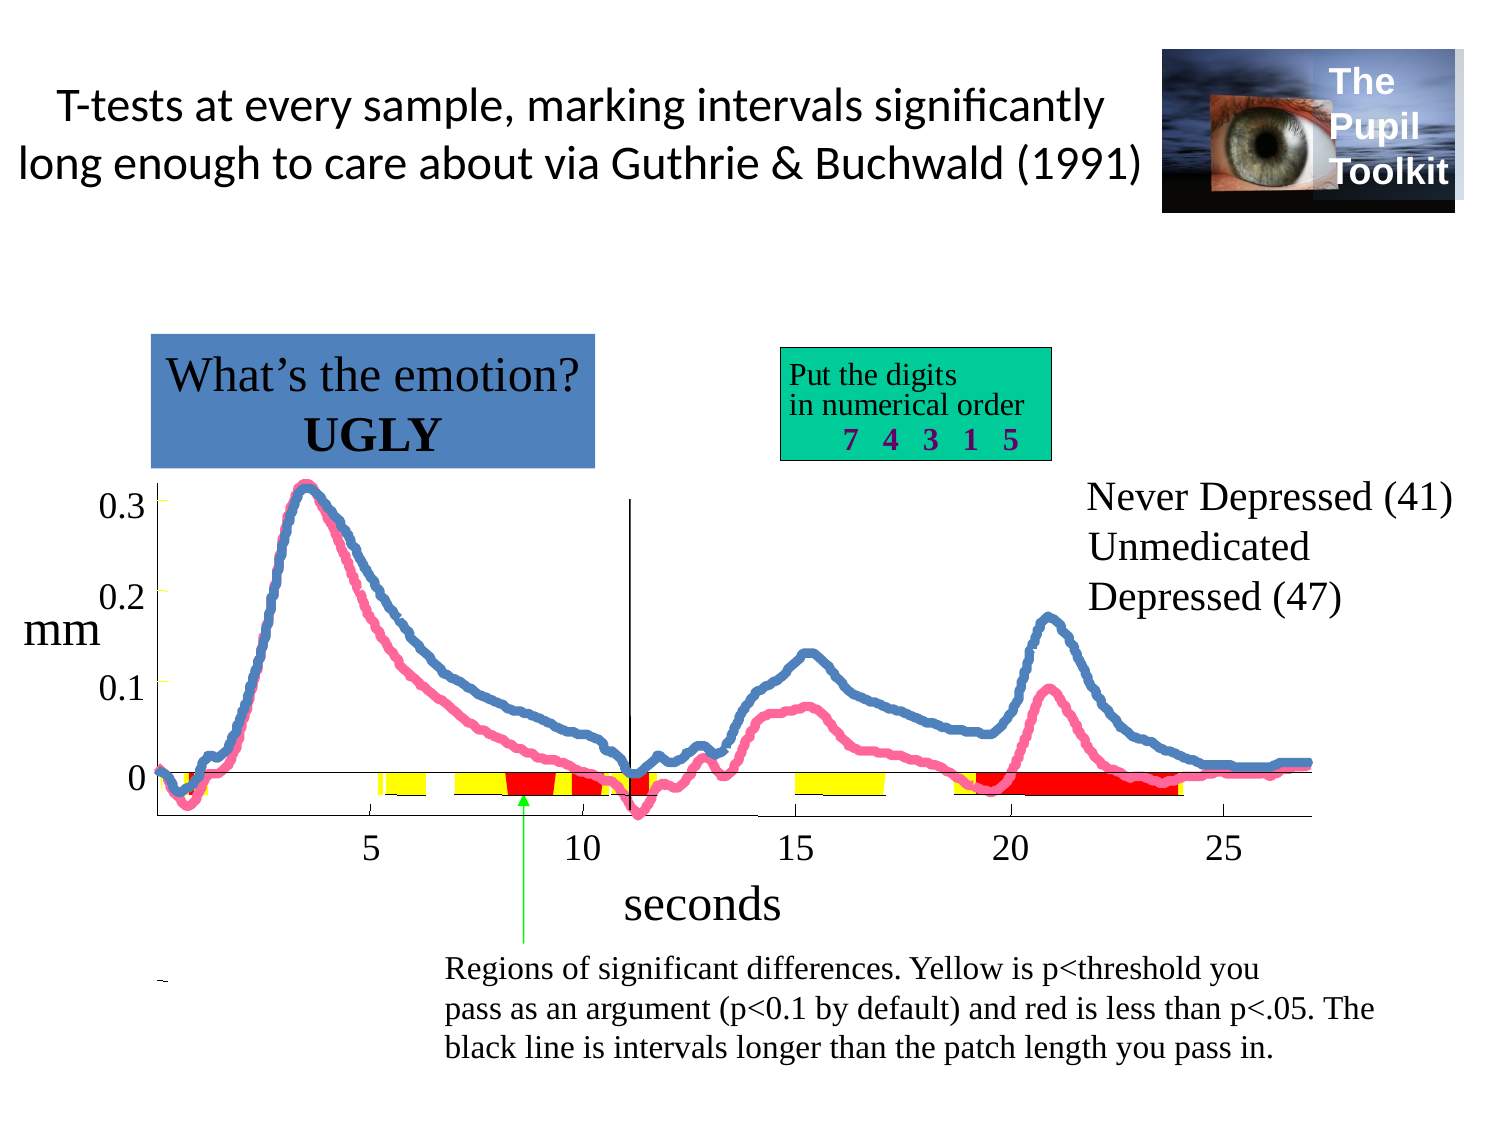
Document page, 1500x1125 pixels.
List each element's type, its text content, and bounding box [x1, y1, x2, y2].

text_box 5 [361, 824, 381, 868]
text_box What’s the emotion? UGLY [150, 333, 596, 469]
text_box 0 [127, 752, 147, 798]
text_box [156, 488, 1312, 793]
text_box 20 [991, 824, 1030, 868]
text_box 25 [1205, 824, 1243, 868]
text_box 15 [776, 824, 815, 868]
text_box Regions of significant differences. Yellow is p<threshold you pass as an argument (p<0.1 by default) and red is less than p<.05. The black line is intervals longer than the patch length you pass in. [429, 938, 1392, 1073]
text_box Unmedicated Depressed (47) [1317, 518, 1343, 619]
picture [778, 347, 1068, 465]
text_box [1162, 49, 1466, 213]
text_box Never Depressed (41) [1086, 468, 1454, 519]
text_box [156, 799, 1312, 816]
text_box 0.1 [98, 662, 146, 708]
text_box 0.2 [98, 572, 146, 618]
text_box mm [8, 587, 117, 663]
title T-tests at every sample, marking intervals significantly long enough to care about via Guthrie & Buchwald (1991) [0, 37, 1163, 225]
text_box 10 [564, 824, 602, 868]
text_box 0.3 [98, 481, 146, 527]
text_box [156, 483, 1312, 487]
text_box seconds [608, 862, 797, 938]
